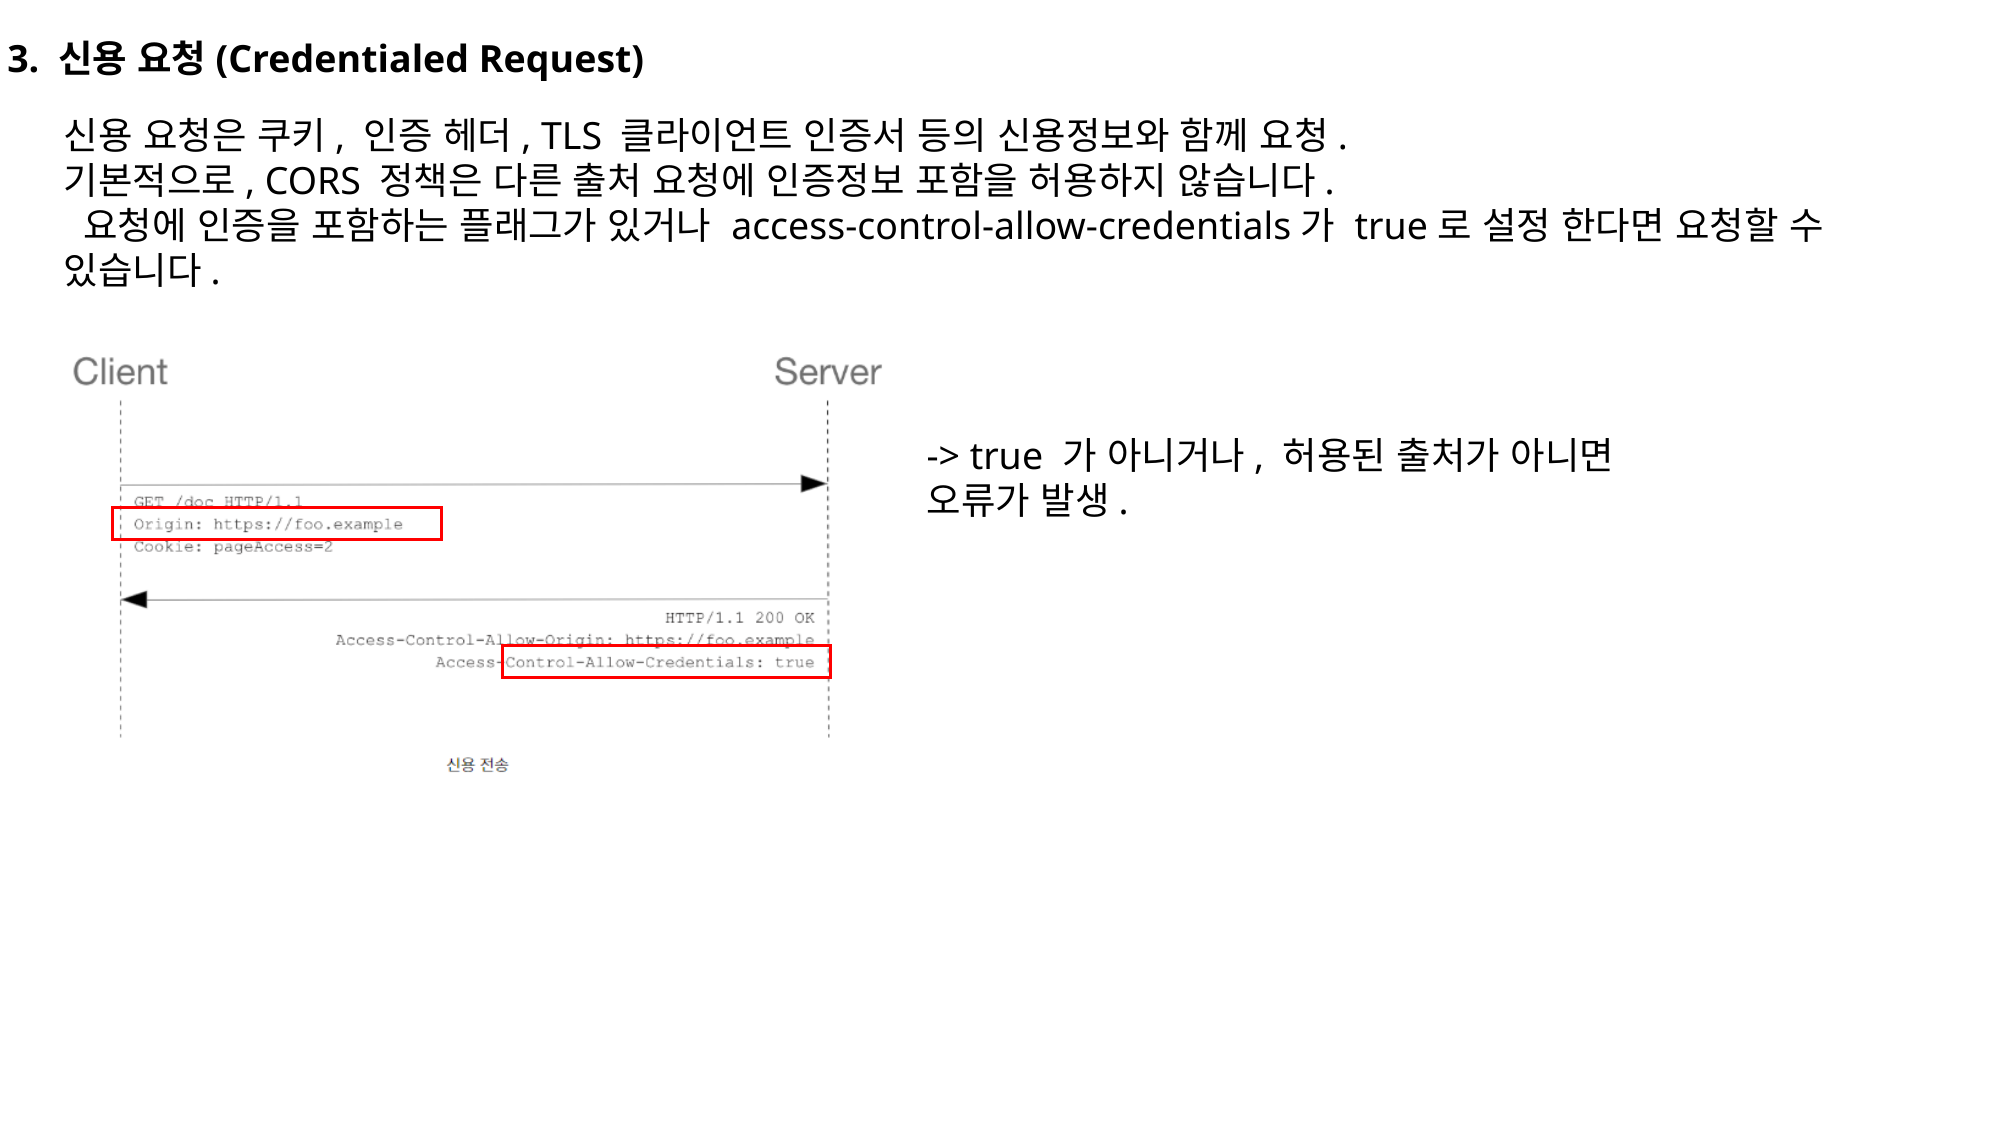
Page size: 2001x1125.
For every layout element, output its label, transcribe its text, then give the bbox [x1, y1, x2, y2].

text_box -> true 가 아니거나, 허용된 출처가 아니면 오류가 발생. [937, 424, 1640, 530]
text_box 3. 신용 요청(Credentialed Request) [0, 27, 660, 87]
text_box 신용 요청은 쿠키, 인증 헤더, TLS 클라이언트 인증서 등의 신용정보와 함께 요청. 기본적으로, CORS 정책은 다른 출처 요청에 인증정보 포함을 허용하지 않습니다. 요청에 인증을 포함하는 플래그가 있거나 access-control-allow-credentials가 true로 설정 한다면 요청할 수 있습니다. [48, 104, 1882, 299]
picture [20, 317, 937, 810]
